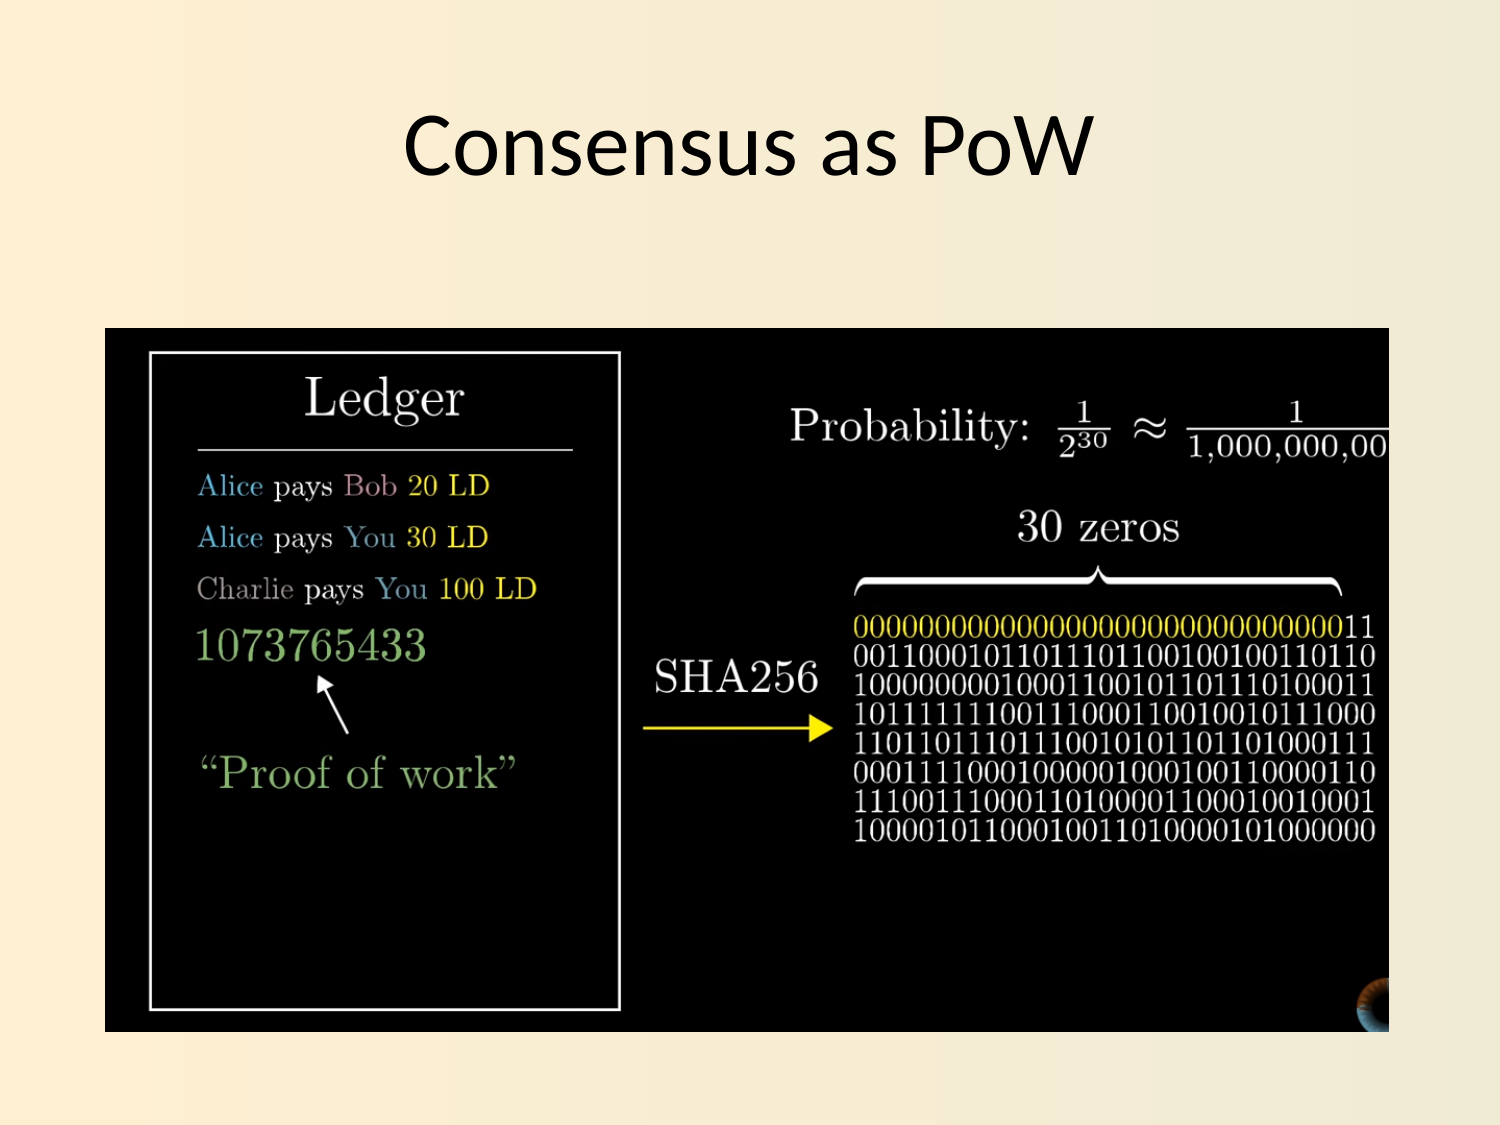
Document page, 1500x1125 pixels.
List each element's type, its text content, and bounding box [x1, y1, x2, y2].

title Consensus as PoW [75, 45, 1425, 233]
picture [105, 327, 1390, 1032]
